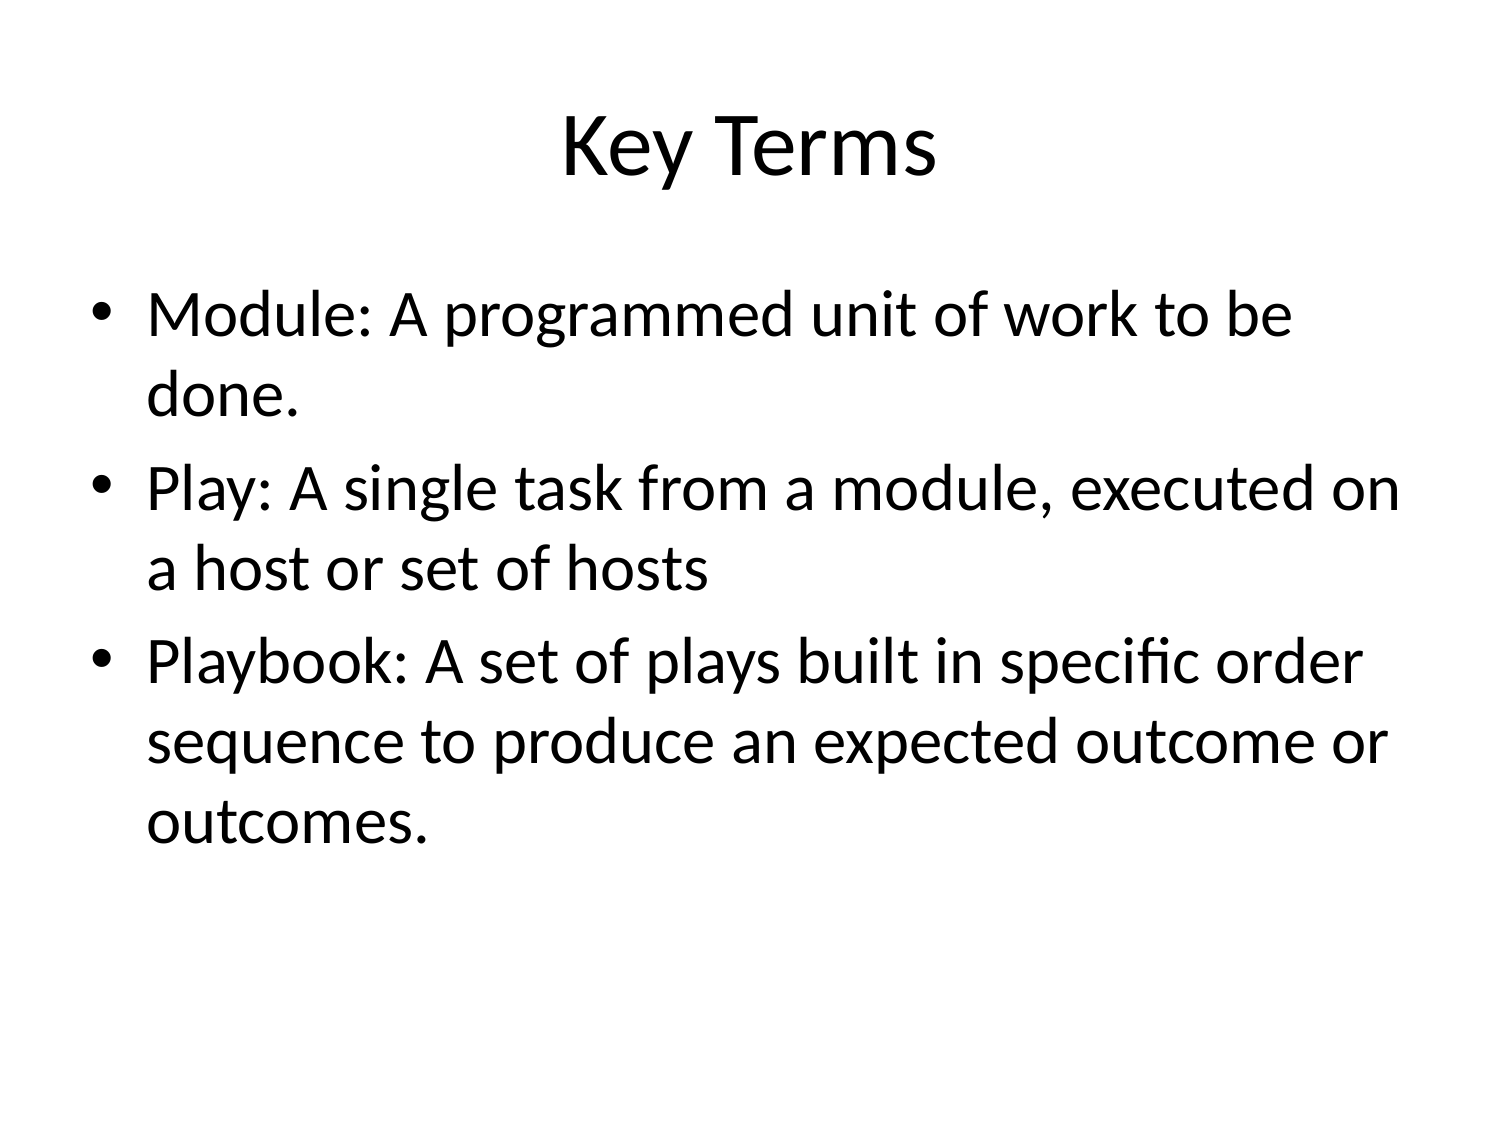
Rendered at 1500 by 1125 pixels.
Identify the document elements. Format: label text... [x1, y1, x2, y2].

list Module: A programmed unit of work to be done. Play: A single task from a module, executed on a host or set of hosts Playbook: A set of plays built in specific order sequence to produce an expected outcome or outcomes. [75, 262, 1425, 1005]
title Key Terms [75, 45, 1425, 233]
